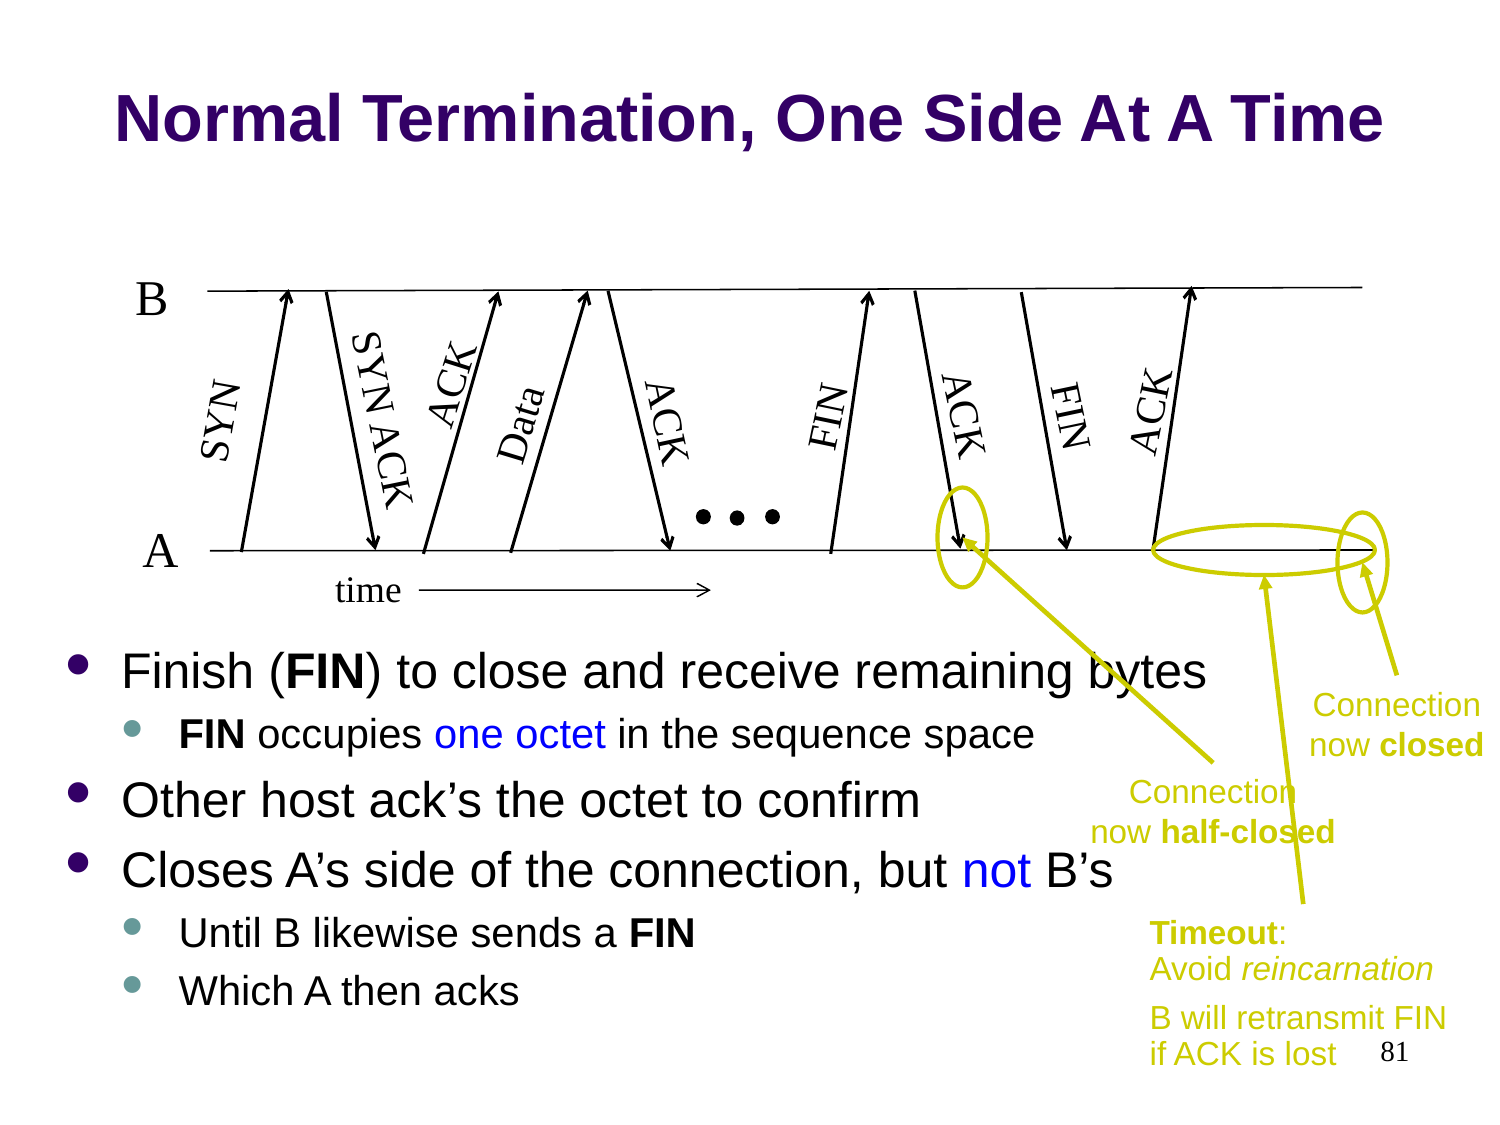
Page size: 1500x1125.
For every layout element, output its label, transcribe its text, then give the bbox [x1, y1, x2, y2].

title Normal Termination, One Side At A Time [0, 20, 1500, 163]
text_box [1293, 512, 1500, 771]
text_box [765, 509, 780, 524]
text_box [914, 290, 1000, 549]
text_box B [120, 257, 184, 333]
text_box ACK [626, 357, 715, 486]
text_box ACK [399, 317, 497, 450]
text_box [486, 291, 502, 333]
text_box [654, 486, 674, 550]
slide_number 81 [1074, 1024, 1426, 1101]
text_box time [320, 557, 417, 618]
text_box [792, 290, 870, 555]
text_box SYN [175, 359, 260, 483]
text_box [1021, 291, 1107, 485]
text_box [1137, 779, 1470, 1085]
text_box [696, 509, 711, 524]
text_box A [127, 510, 194, 585]
text_box [730, 511, 744, 525]
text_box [1114, 285, 1192, 485]
text_box SYN ACK [332, 310, 438, 530]
list Finish (FIN) to close and receive remaining bytes FIN occupies one octet in the sequence space Other host ack’s the octet to confirm Closes A’s side of the connection, but not B’s Until B likewise sends a FIN Which A then acks [50, 631, 1450, 1125]
text_box [333, 329, 380, 550]
text_box Data [471, 362, 565, 485]
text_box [937, 487, 1352, 859]
text_box [418, 582, 711, 598]
